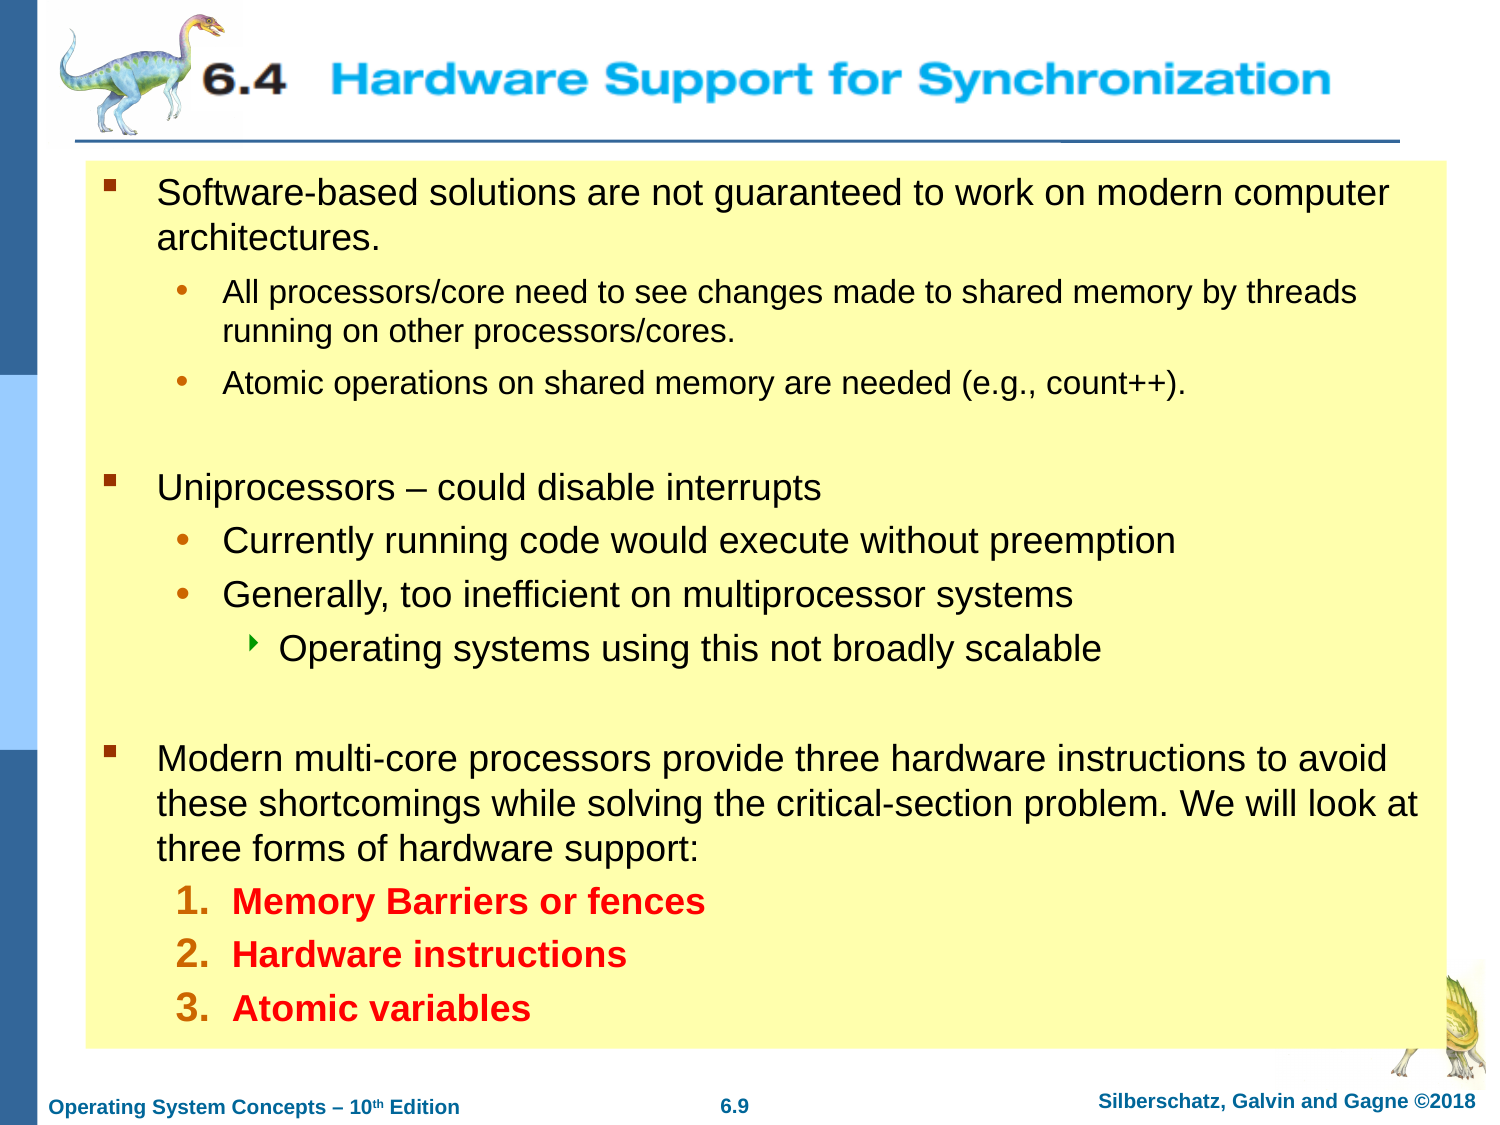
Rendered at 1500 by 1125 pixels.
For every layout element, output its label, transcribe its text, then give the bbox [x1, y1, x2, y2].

picture [1275, 959, 1486, 1090]
picture [46, 0, 1341, 149]
list Software-based solutions are not guaranteed to work on modern computer architectures. All processors/core need to see changes made to shared memory by threads running on other processors/cores. Atomic operations on shared memory are needed (e.g., count++). Uniprocessors – could disable interrupts Currently running code would execute without preemption Generally, too inefficient on multiprocessor systems Operating systems using this not broadly scalable Modern multi-core processors provide three hardware instructions to avoid these shortcomings while solving the critical-section problem. We will look at three forms of hardware support: Memory Barriers or fences Hardware instructions Atomic variables [85, 160, 1447, 1049]
